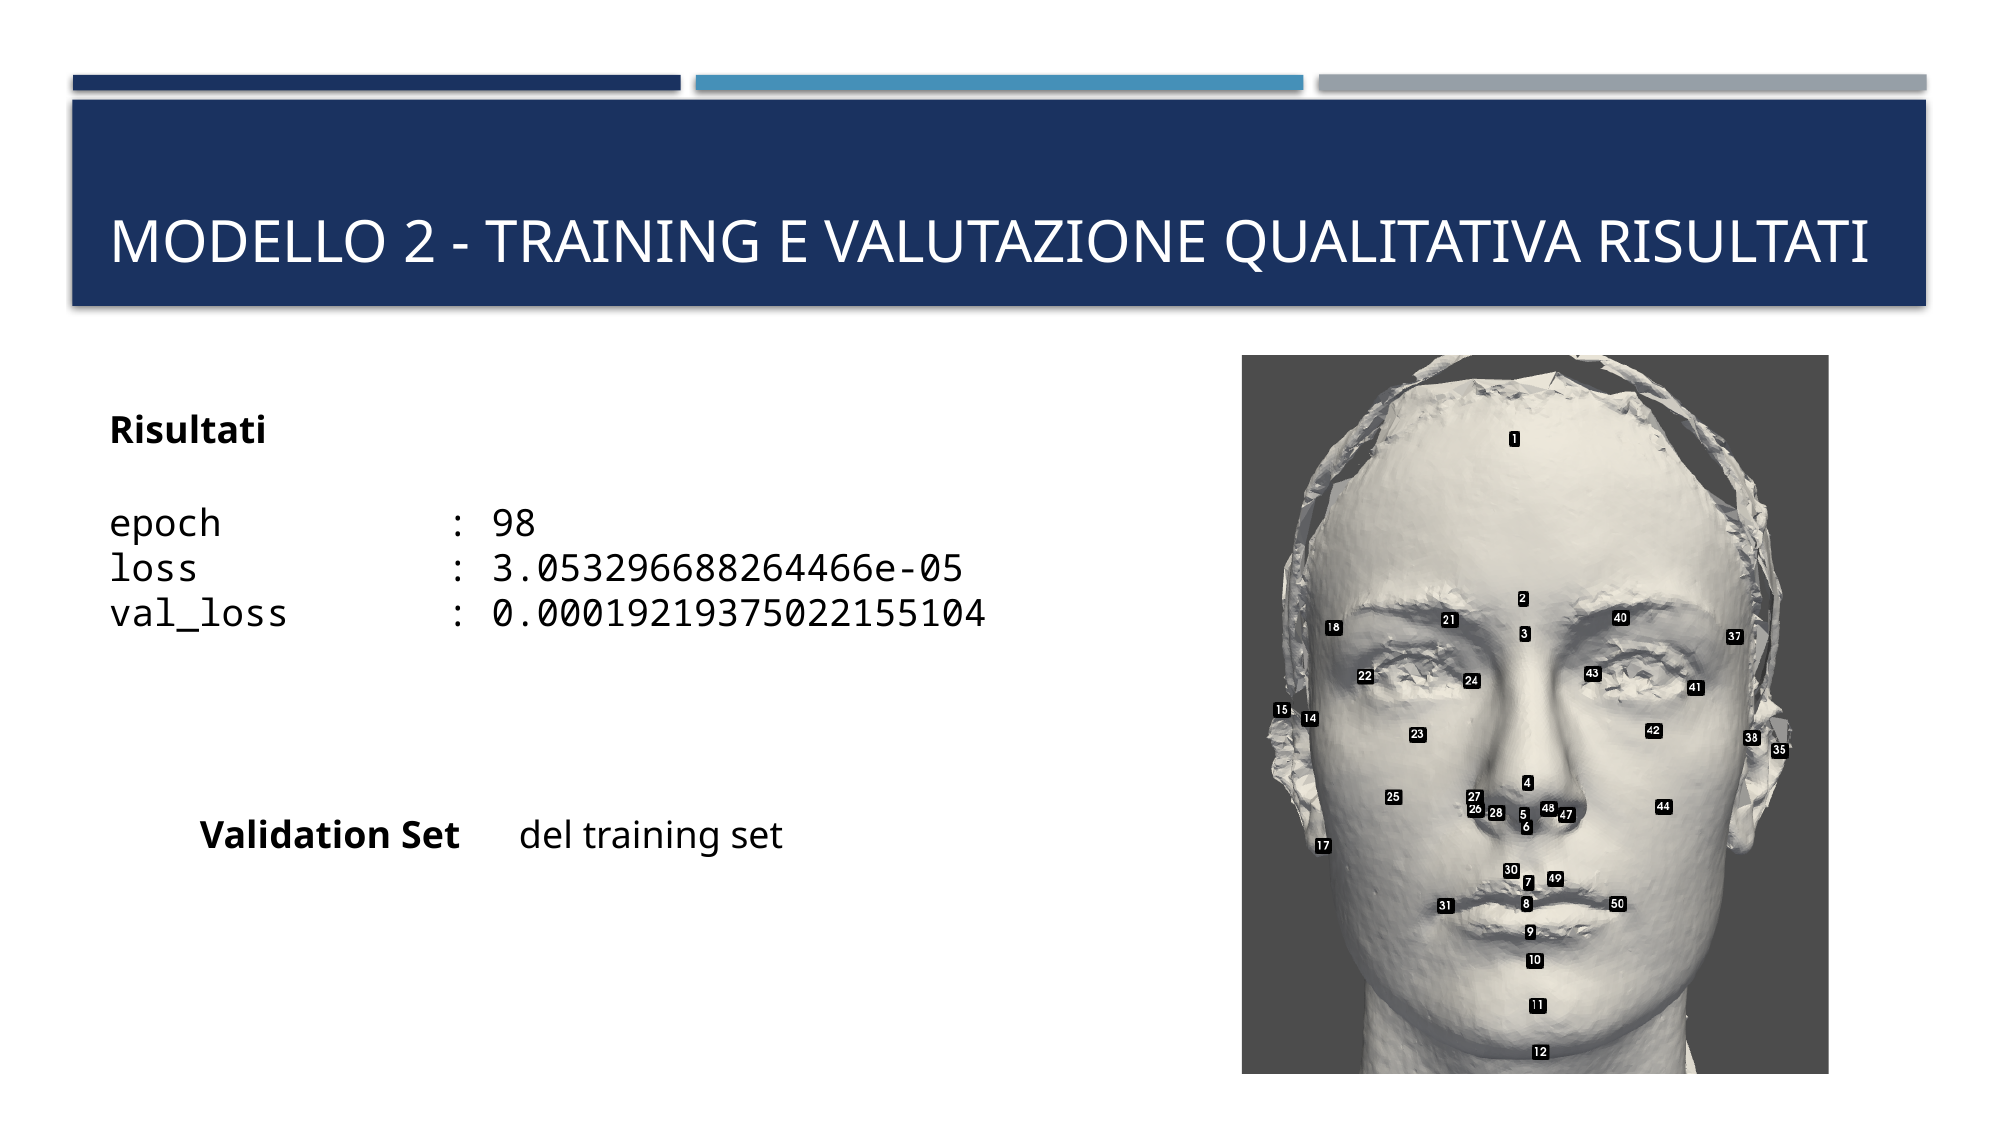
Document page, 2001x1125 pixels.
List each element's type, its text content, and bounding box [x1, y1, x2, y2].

picture [1241, 355, 1830, 1074]
text_box Risultati [94, 398, 530, 459]
title Modello 2 - TRAINING E VALUTAZIONE QUALITATIVA RISULTATI [94, 119, 1904, 282]
text_box epoch : 98 loss : 3.053296688264466e-05 val_loss : 0.00019219375022155104 [94, 492, 1095, 642]
